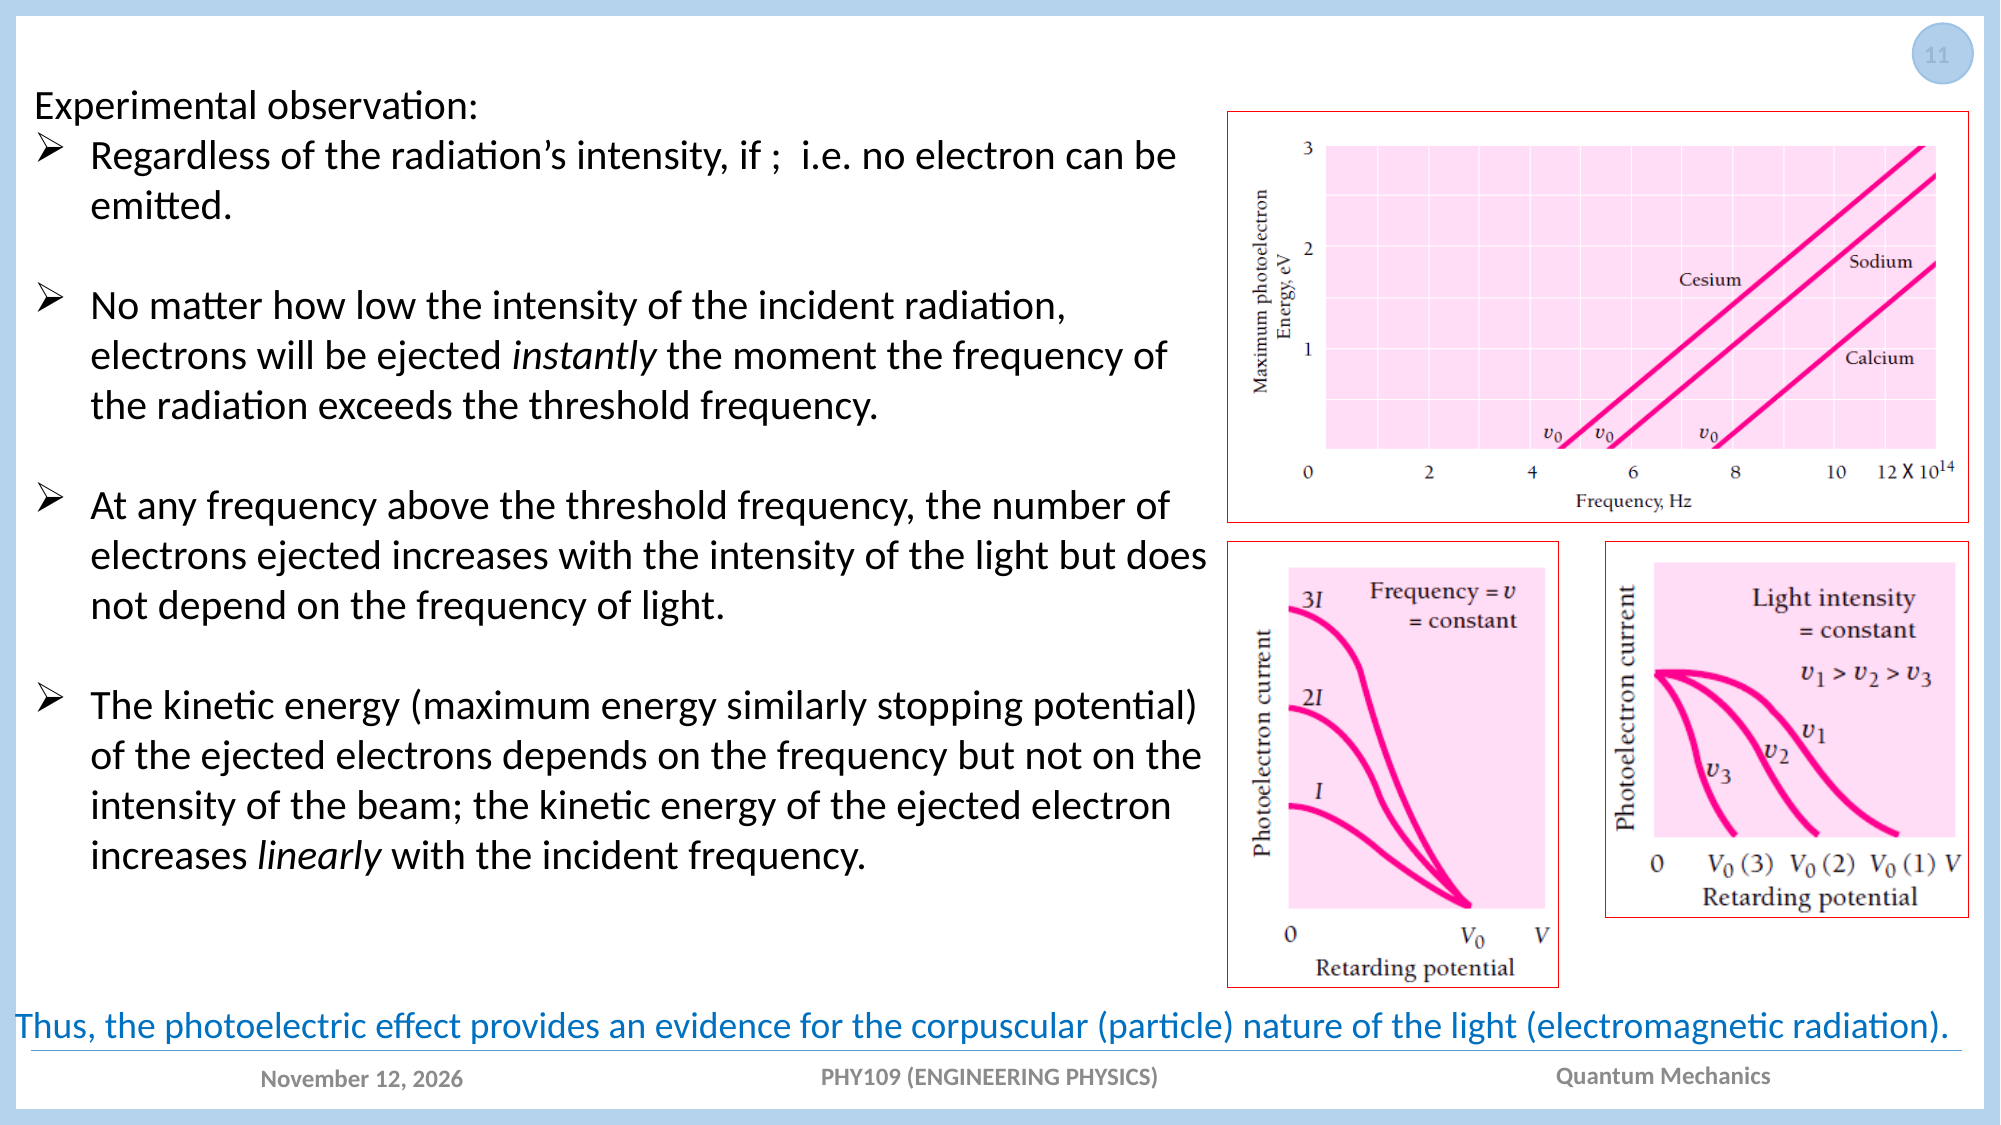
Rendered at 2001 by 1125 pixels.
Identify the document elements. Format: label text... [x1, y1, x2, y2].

footer PHY109 (ENGINEERING PHYSICS) [652, 1054, 1328, 1105]
text_box Thus, the photoelectric effect provides an evidence for the corpuscular (particle) nature of the light (electromagnetic radiation). [0, 993, 2000, 1054]
picture [1227, 541, 1559, 988]
picture [1227, 111, 1969, 523]
slide_number 11 [1897, 23, 1965, 84]
picture [1605, 541, 1969, 918]
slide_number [137, 1054, 588, 1108]
